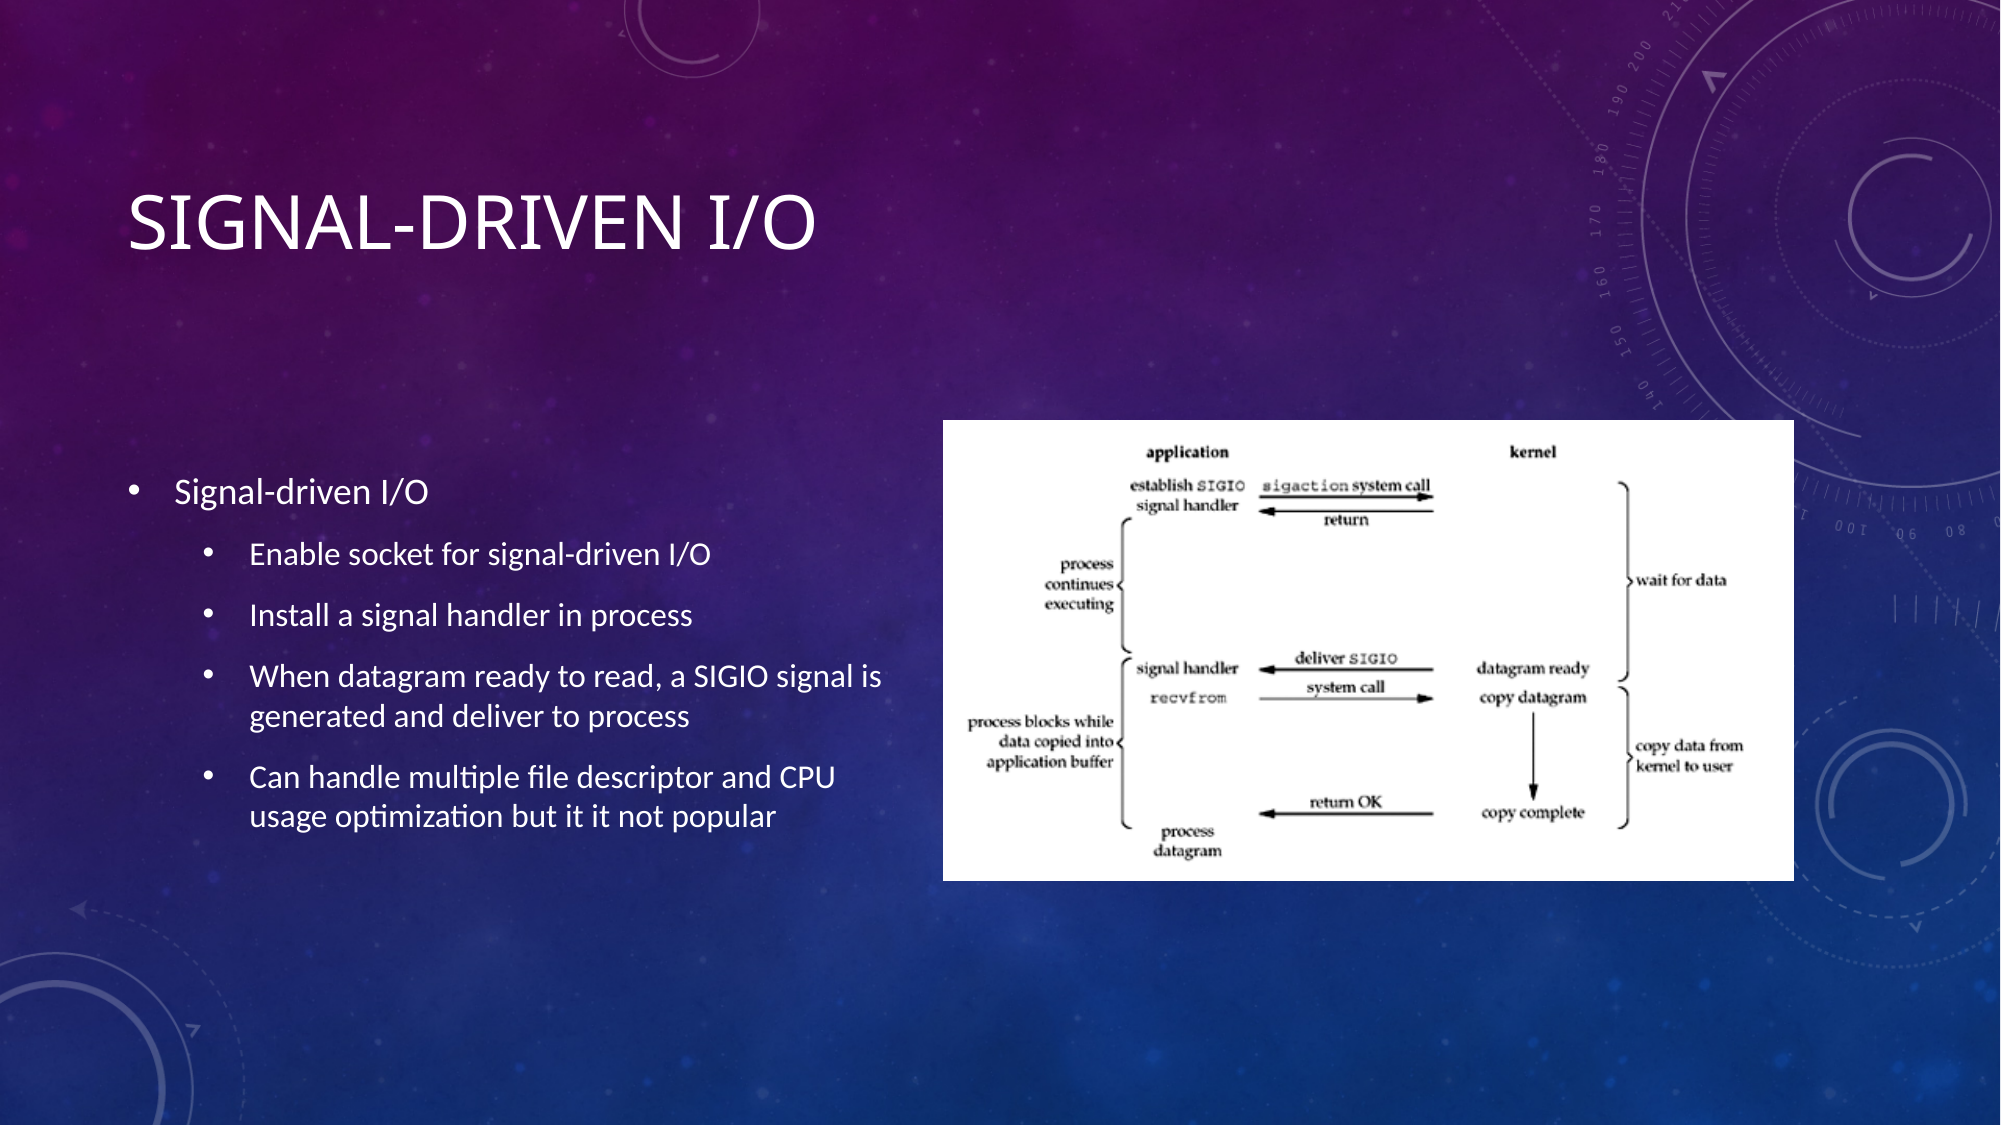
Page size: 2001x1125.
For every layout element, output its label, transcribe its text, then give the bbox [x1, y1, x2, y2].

list Signal-driven I/O Enable socket for signal-driven I/O Install a signal handler in process When datagram ready to read, a SIGIO signal is generated and deliver to process Can handle multiple file descriptor and CPU usage optimization but it it not popular [112, 351, 932, 950]
picture [0, 0, 2001, 1125]
title SIGNAL-DRIVEN I/O [112, 99, 1775, 339]
